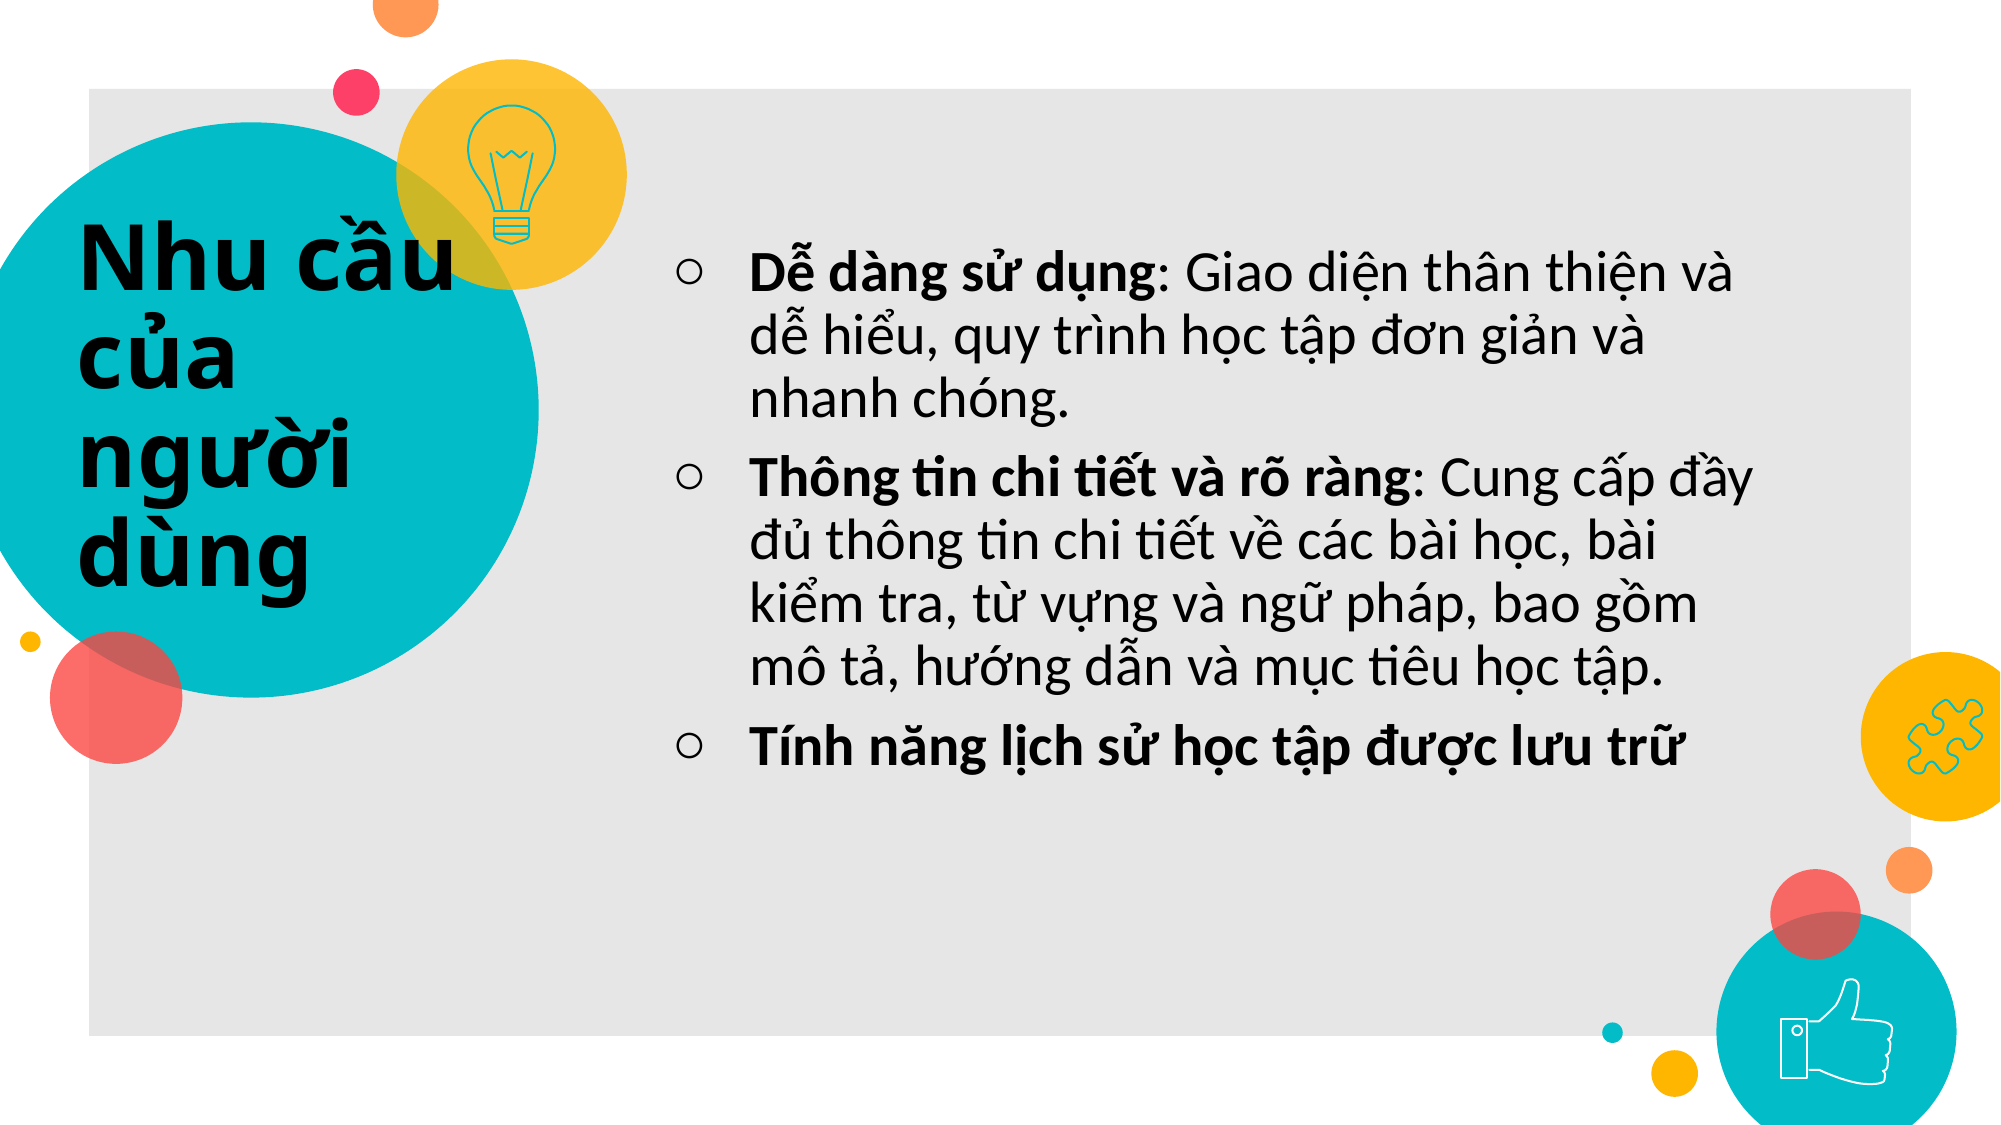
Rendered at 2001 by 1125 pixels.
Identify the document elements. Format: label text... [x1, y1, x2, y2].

title Nhu cầu của người dùng [61, 120, 531, 697]
list Dễ dàng sử dụng: Giao diện thân thiện và dễ hiểu, quy trình học tập đơn giản và nhanh chóng. Thông tin chi tiết và rõ ràng: Cung cấp đầy đủ thông tin chi tiết về các bài học, bài kiểm tra, từ vựng và ngữ pháp, bao gồm mô tả, hướng dẫn và mục tiêu học tập. Tính năng lịch sử học tập được lưu trữ [634, 226, 1793, 941]
